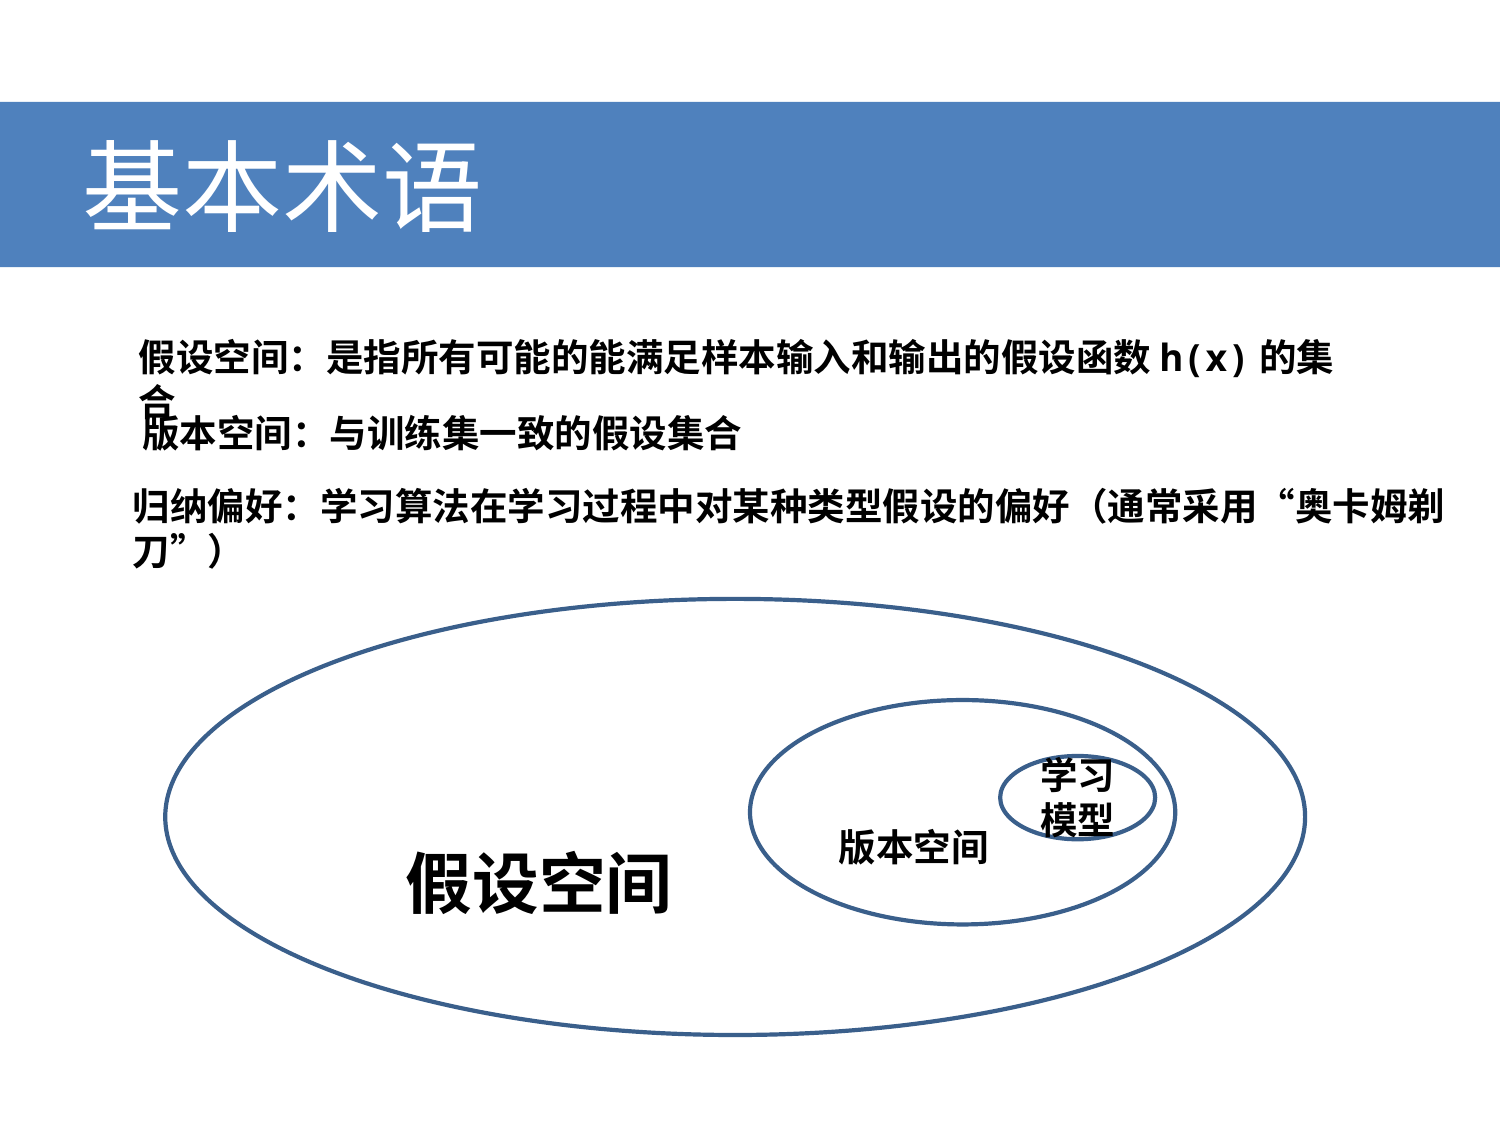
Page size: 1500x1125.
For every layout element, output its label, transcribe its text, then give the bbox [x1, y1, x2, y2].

text_box [747, 697, 1178, 927]
text_box 版本空间：与训练集一致的假设集合 [127, 402, 1380, 463]
text_box 假设空间：是指所有可能的能满足样本输入和输出的假设函数h(x)的集合 [123, 326, 1376, 431]
text_box [163, 596, 1308, 1038]
text_box 归纳偏好：学习算法在学习过程中对某种类型假设的偏好（通常采用“奥卡姆剃刀”） [118, 475, 1500, 581]
text_box 学习模型 [998, 753, 1158, 842]
title 基本术语 [0, 101, 1500, 268]
text_box 版本空间 [823, 816, 1004, 877]
text_box 假设空间 [391, 834, 688, 929]
